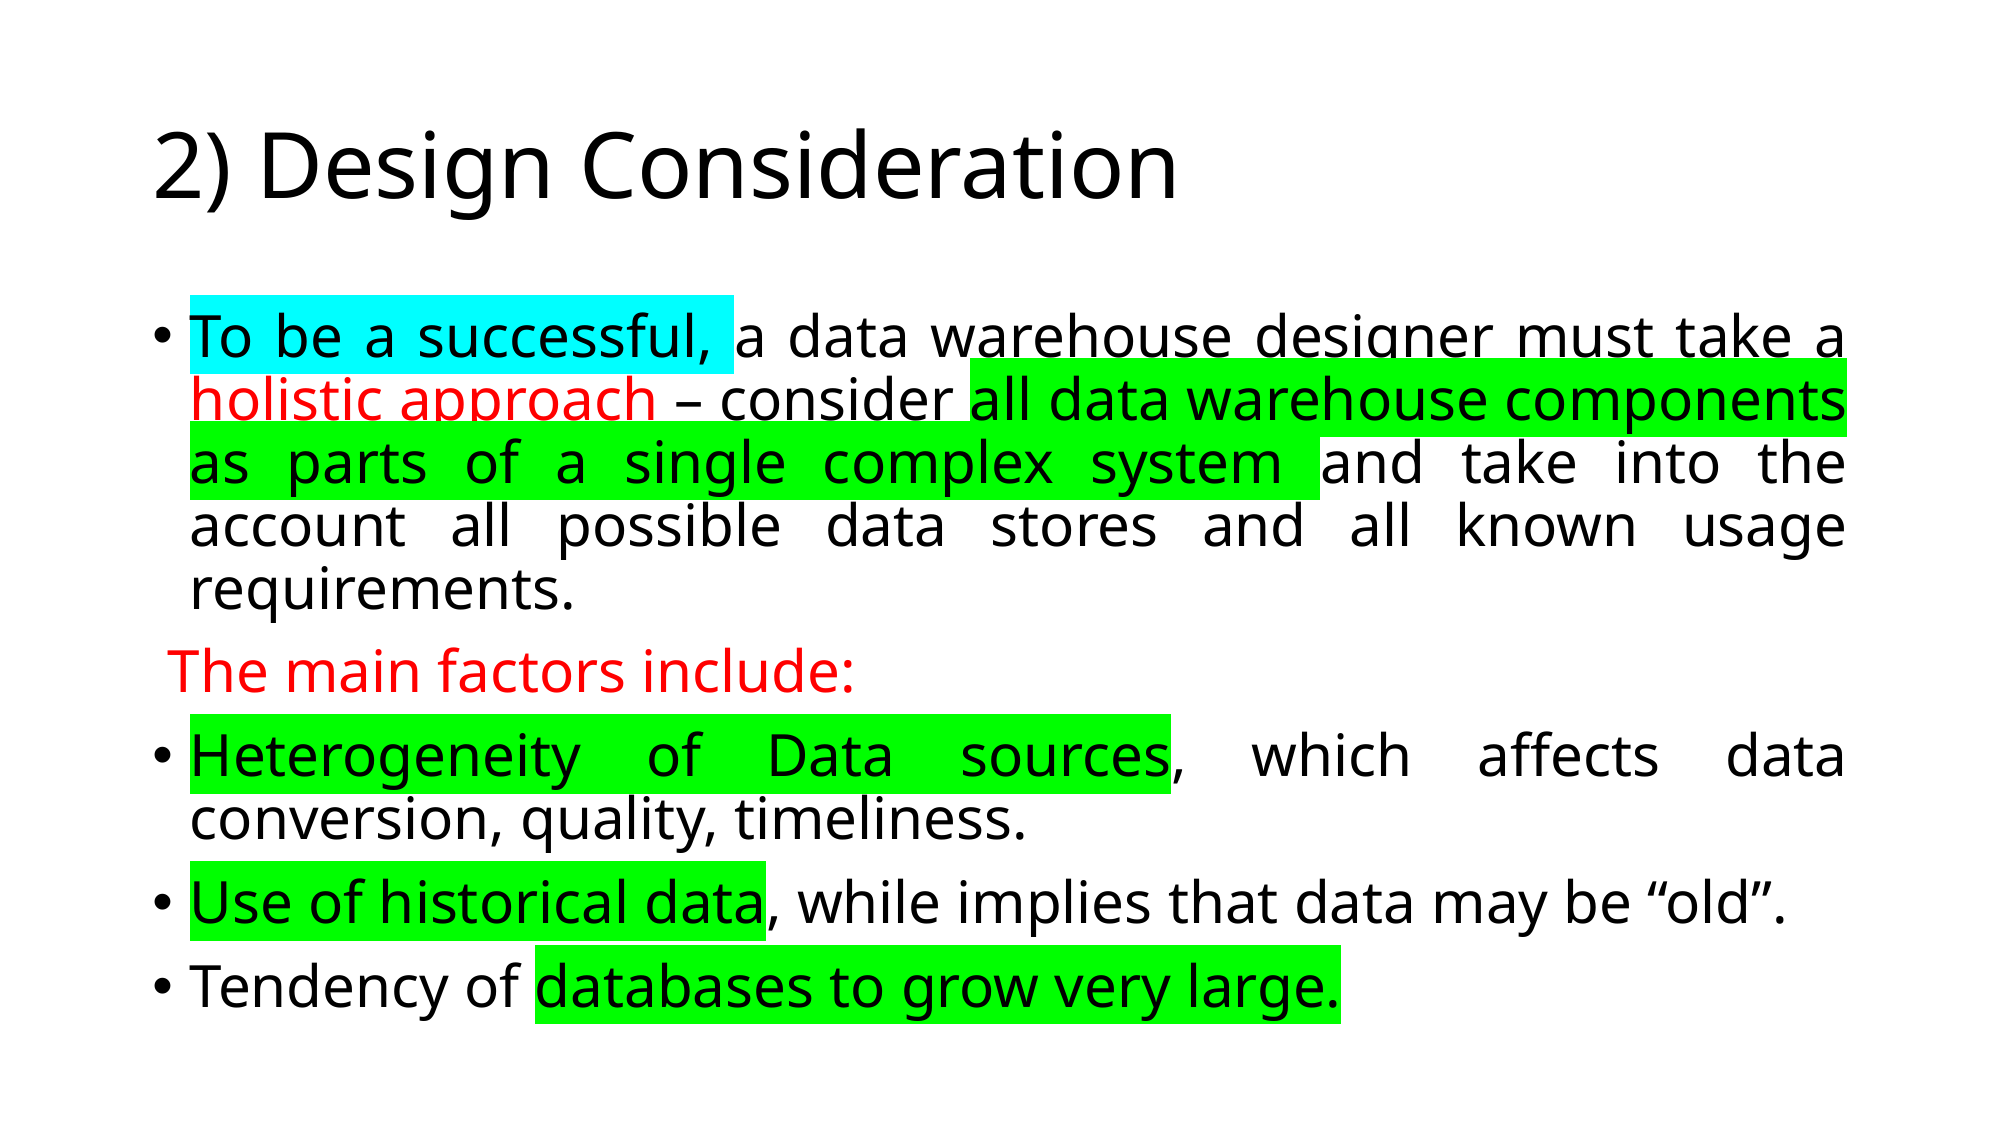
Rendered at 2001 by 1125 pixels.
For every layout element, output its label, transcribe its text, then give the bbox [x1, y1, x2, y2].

title 2) Design Consideration [137, 59, 1863, 278]
list To be a successful, a data warehouse designer must take a holistic approach – consider all data warehouse components as parts of a single complex system and take into the account all possible data stores and all known usage requirements. The main factors include: Heterogeneity of Data sources, which affects data conversion, quality, timeliness. Use of historical data, while implies that data may be “old”. Tendency of databases to grow very large. [137, 299, 1863, 1014]
